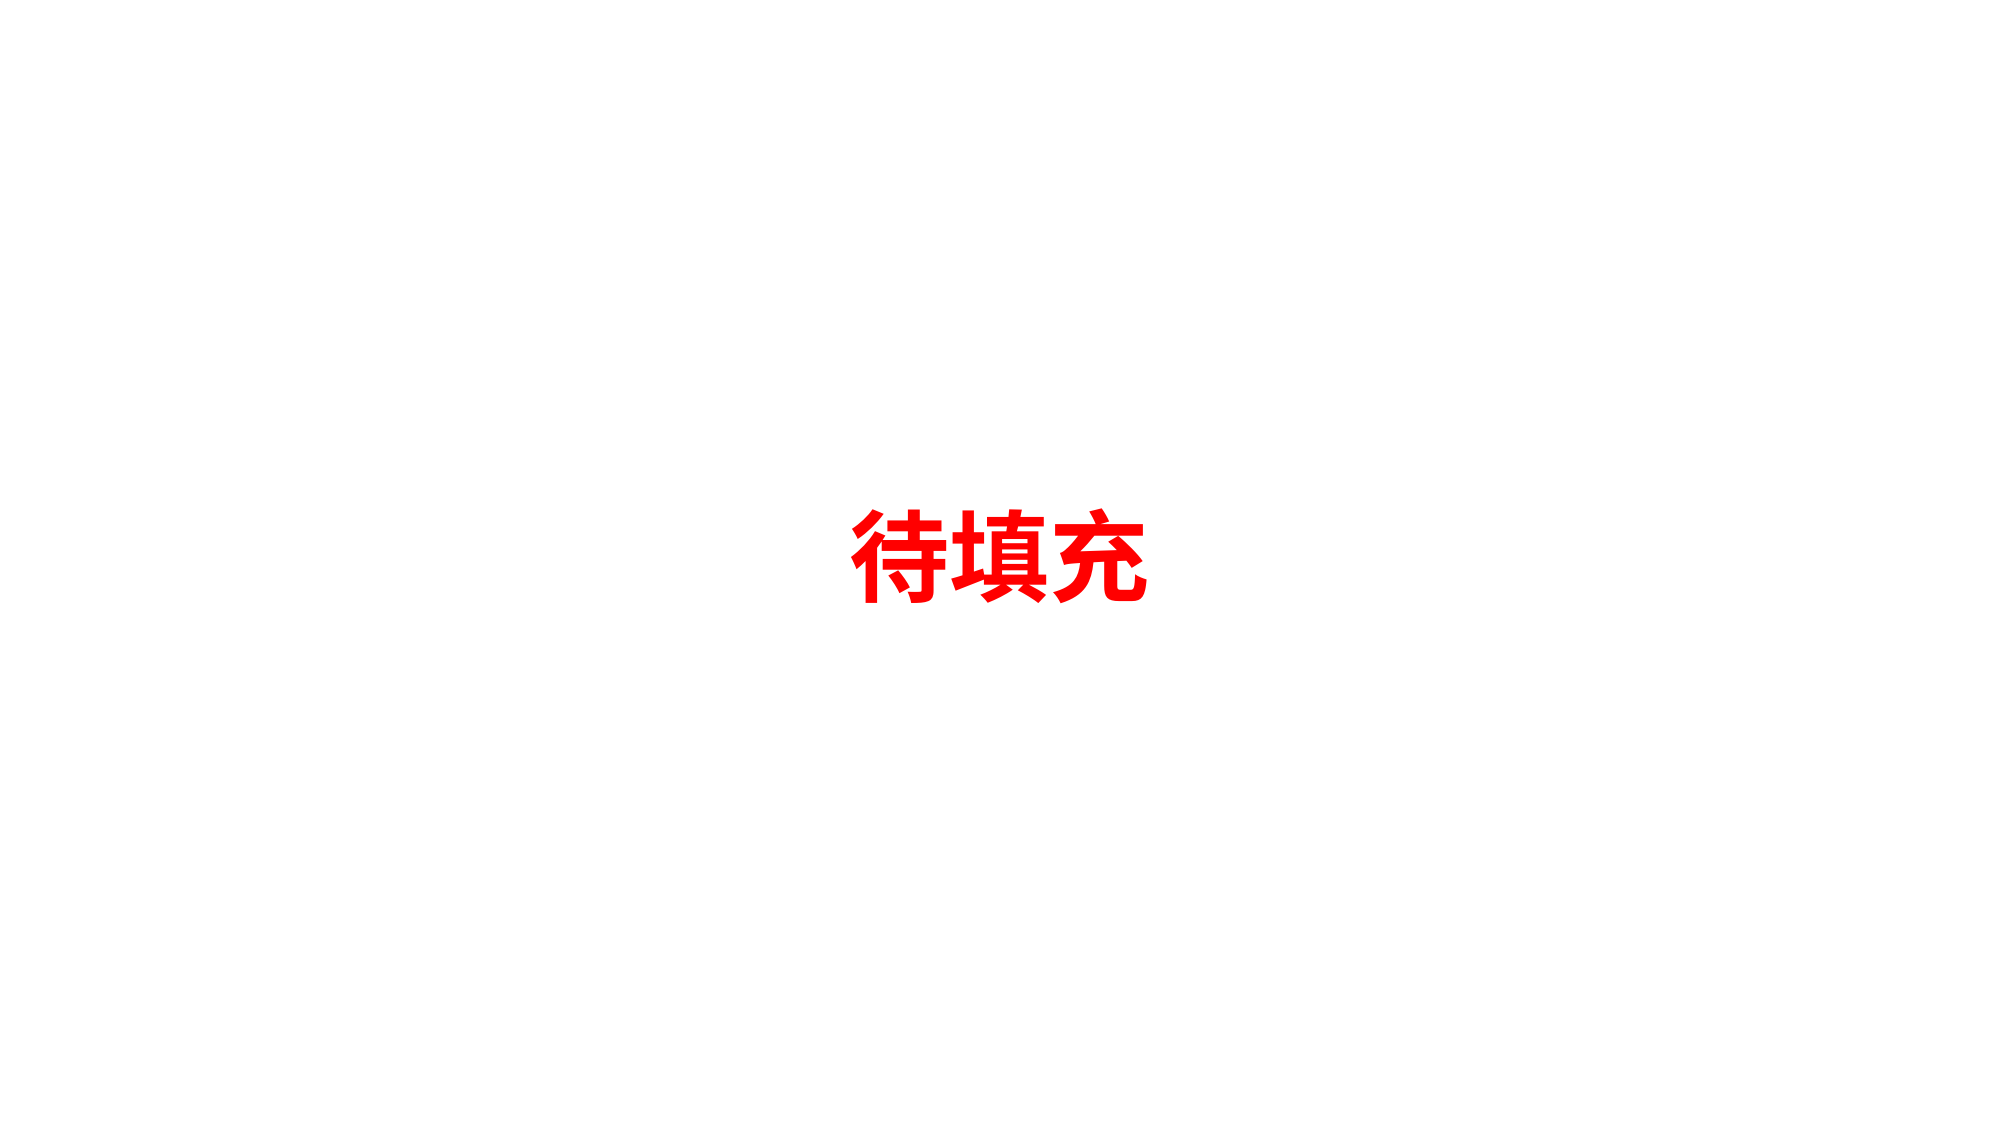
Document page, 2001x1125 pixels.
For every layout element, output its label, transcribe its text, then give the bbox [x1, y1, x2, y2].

title 待填充 [137, 453, 1863, 672]
